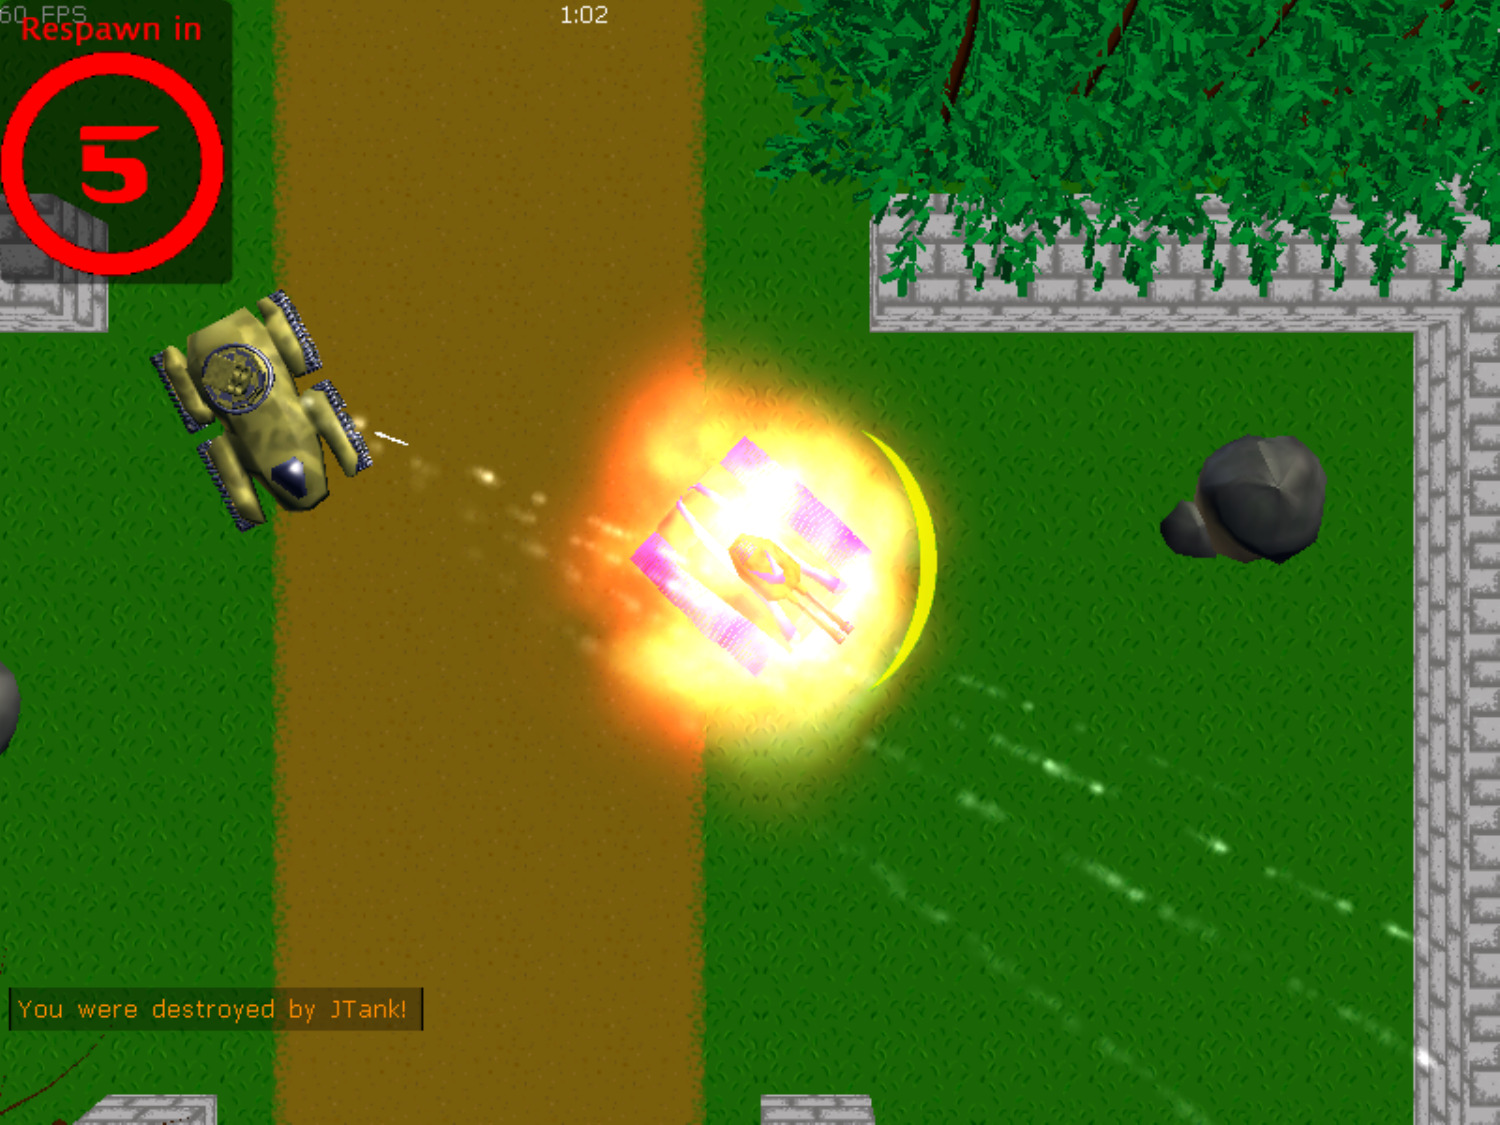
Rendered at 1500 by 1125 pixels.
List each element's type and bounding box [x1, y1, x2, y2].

list [0, 0, 1500, 1125]
